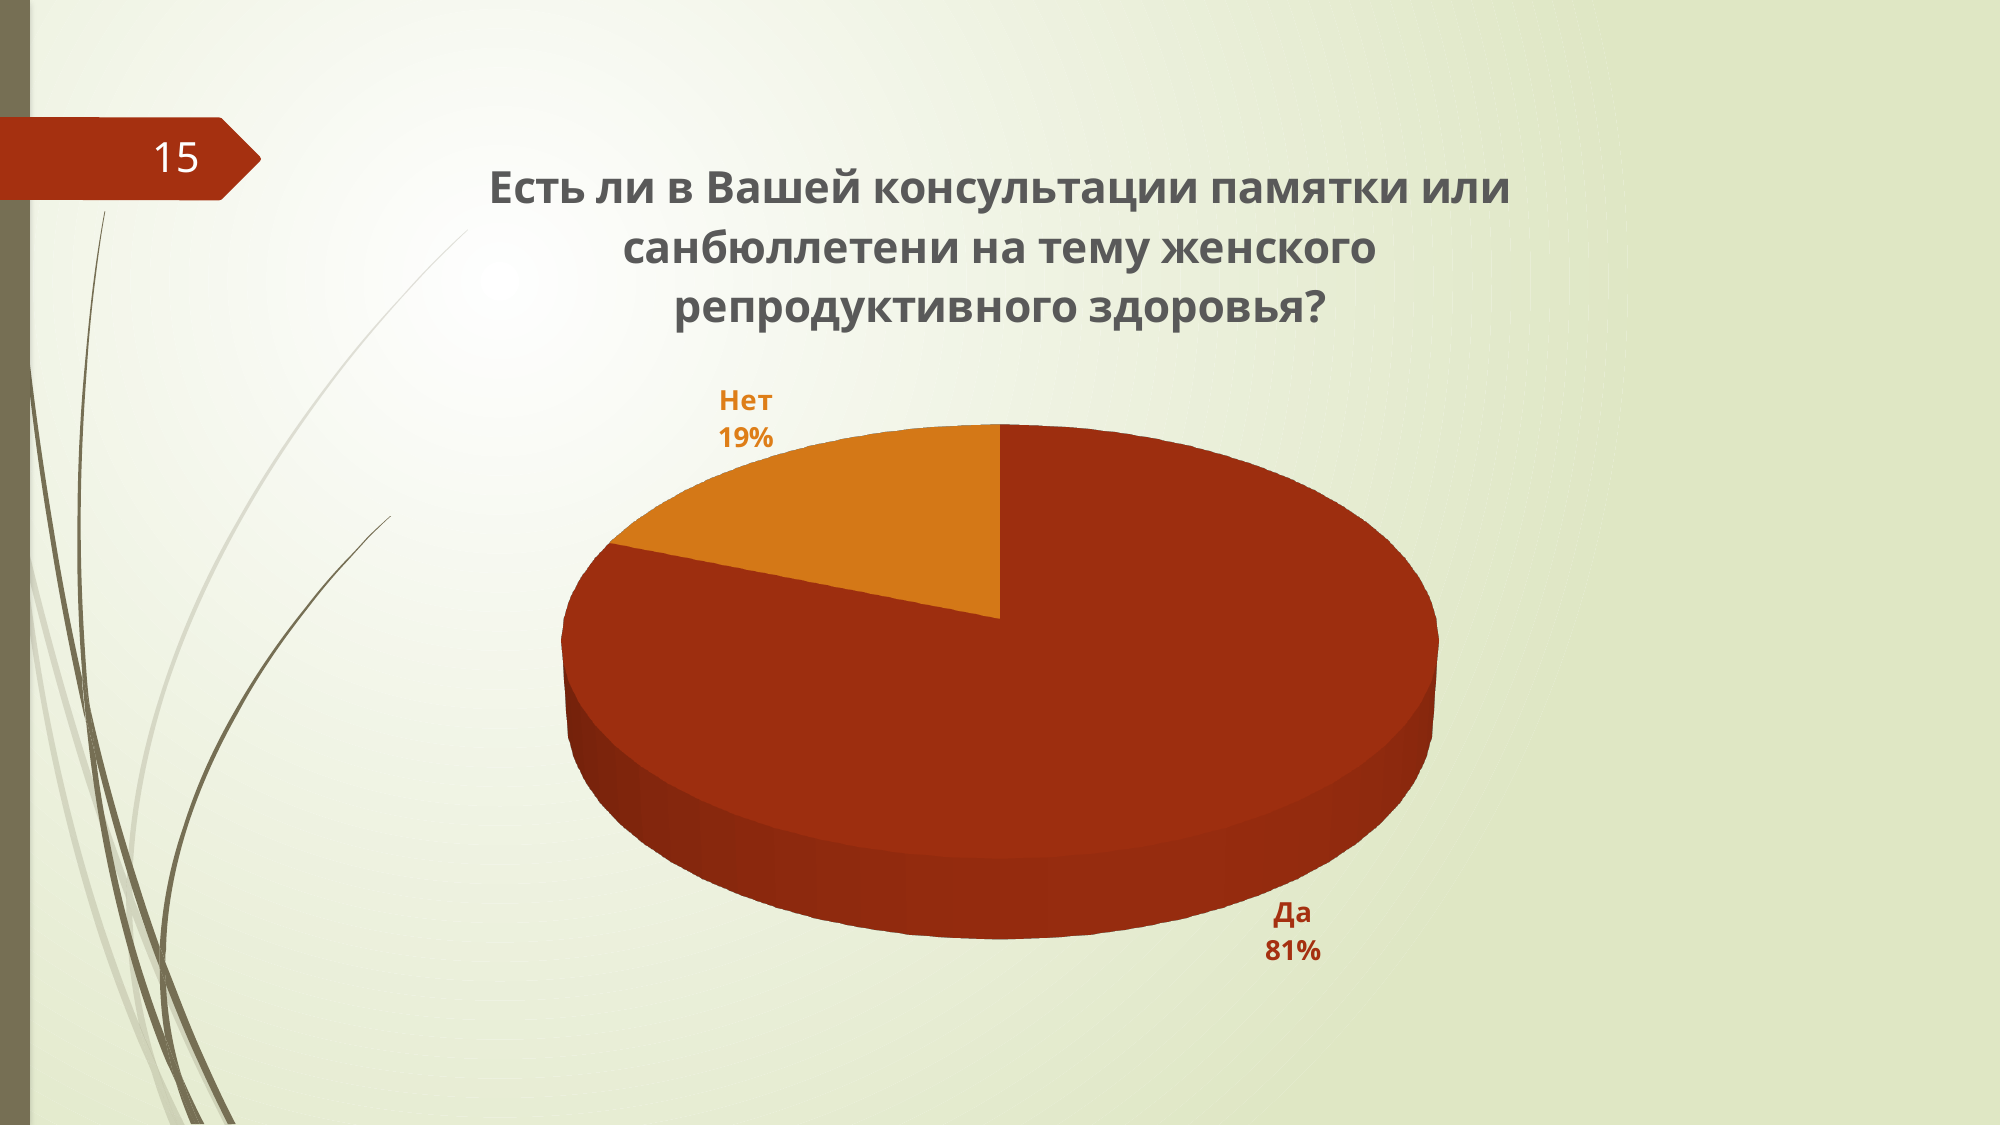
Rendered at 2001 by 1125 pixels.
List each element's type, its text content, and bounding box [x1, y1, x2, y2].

chart [332, 117, 1667, 1008]
slide_number 15 [87, 129, 216, 190]
